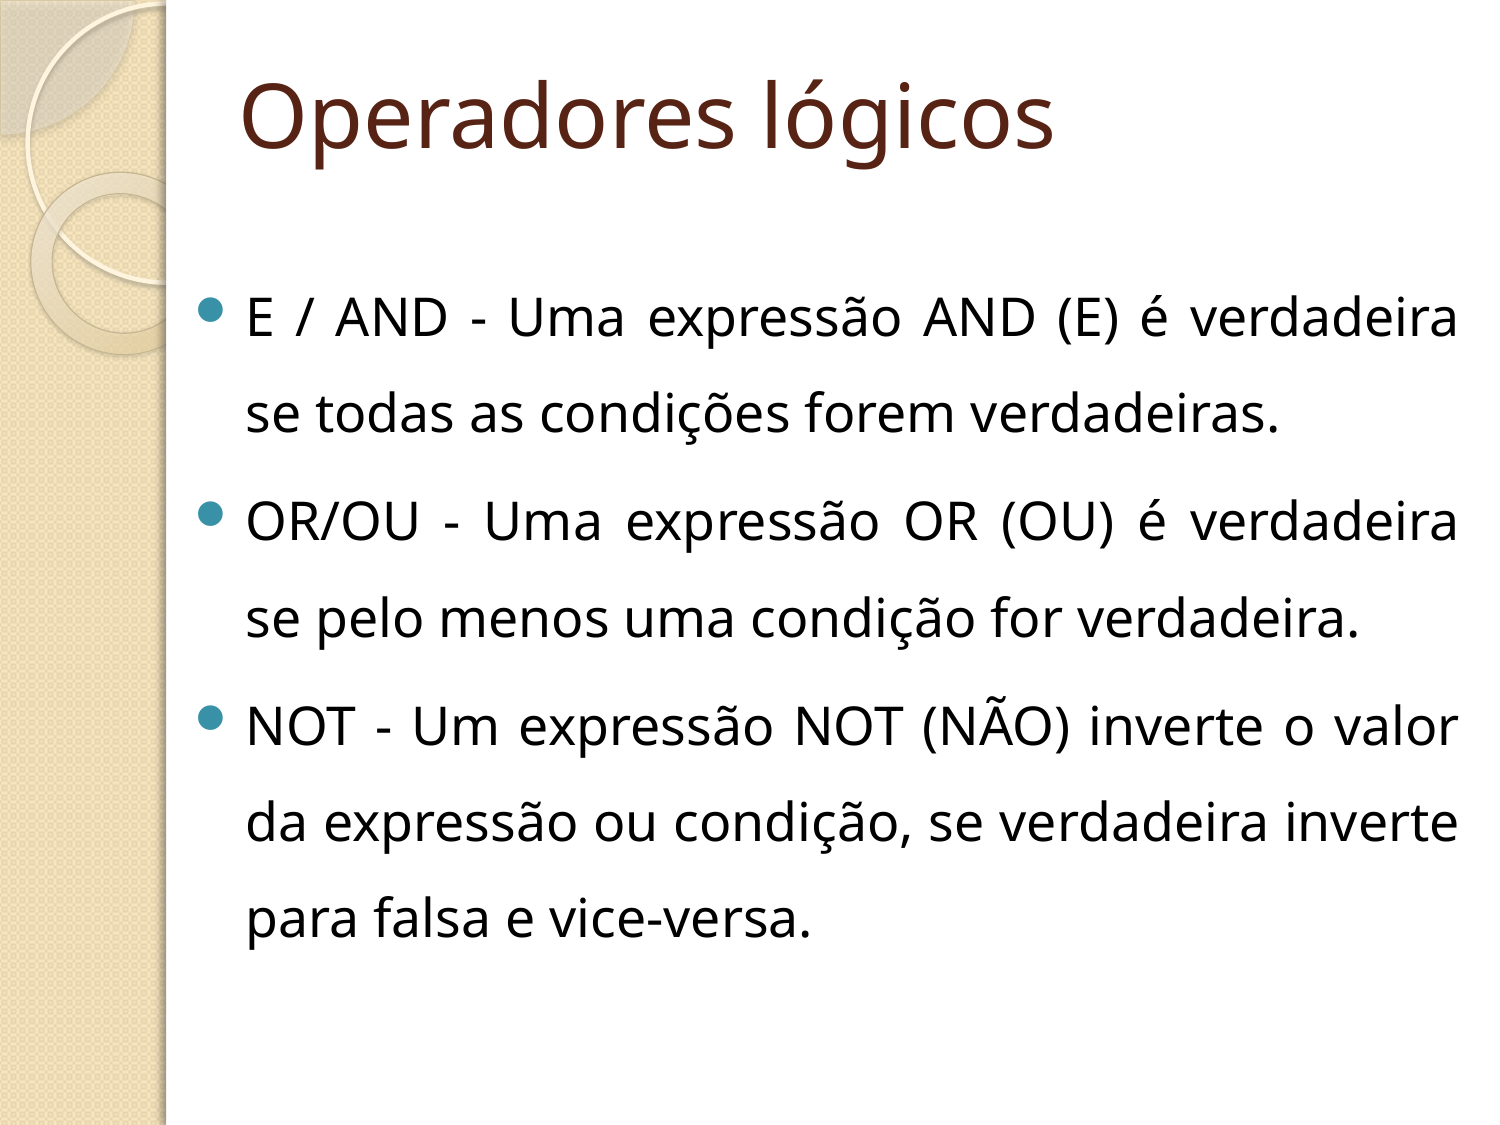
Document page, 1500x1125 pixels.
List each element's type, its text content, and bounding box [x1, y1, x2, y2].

title Operadores lógicos [224, 19, 1455, 207]
list E / AND - Uma expressão AND (E) é verdadeira se todas as condições forem verdadeiras. OR/OU - Uma expressão OR (OU) é verdadeira se pelo menos uma condição for verdadeira. NOT - Um expressão NOT (NÃO) inverte o valor da expressão ou condição, se verdadeira inverte para falsa e vice-versa. [171, 243, 1475, 1088]
